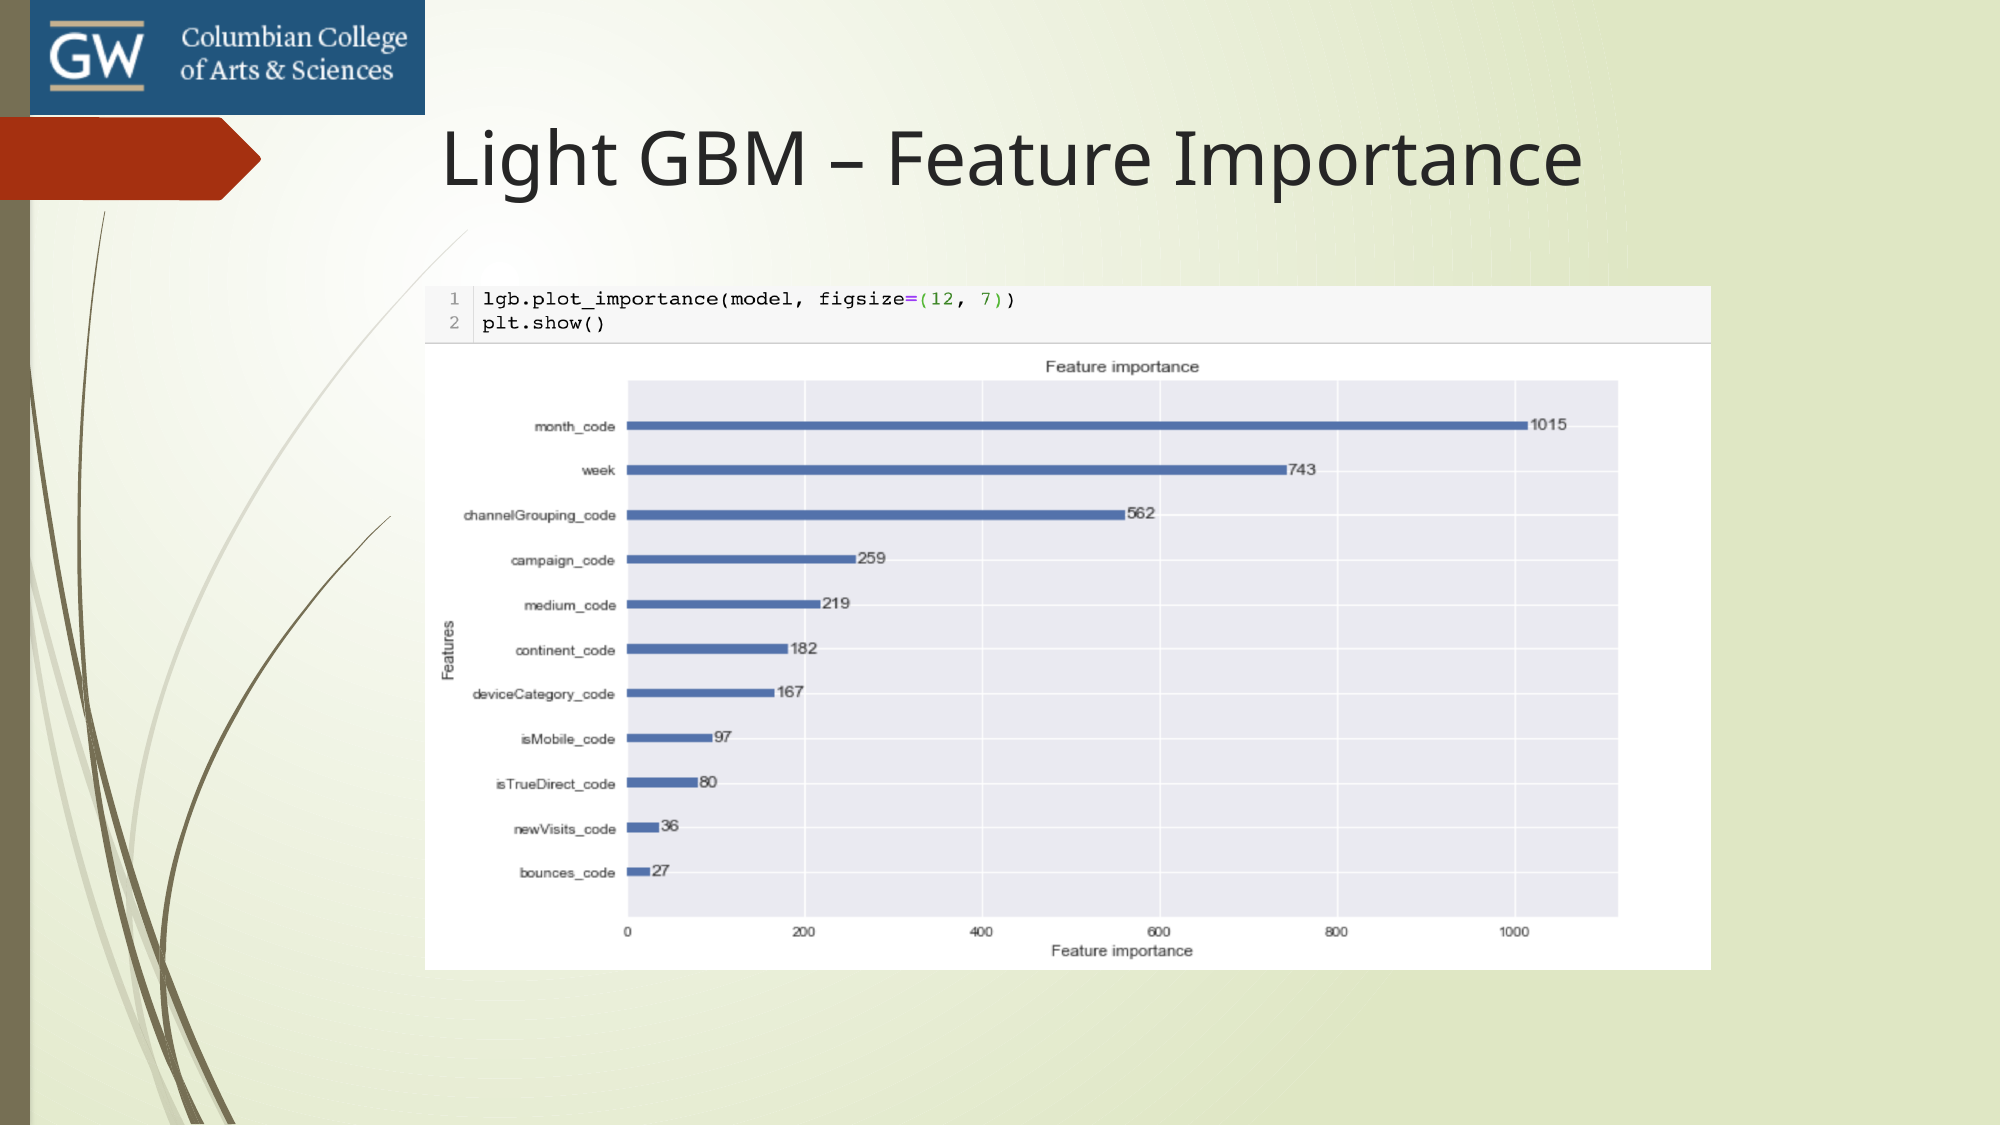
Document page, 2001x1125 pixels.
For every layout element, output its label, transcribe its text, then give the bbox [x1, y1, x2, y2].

picture [29, 0, 425, 116]
title Light GBM – Feature Importance [425, 102, 1888, 313]
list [425, 285, 1711, 971]
